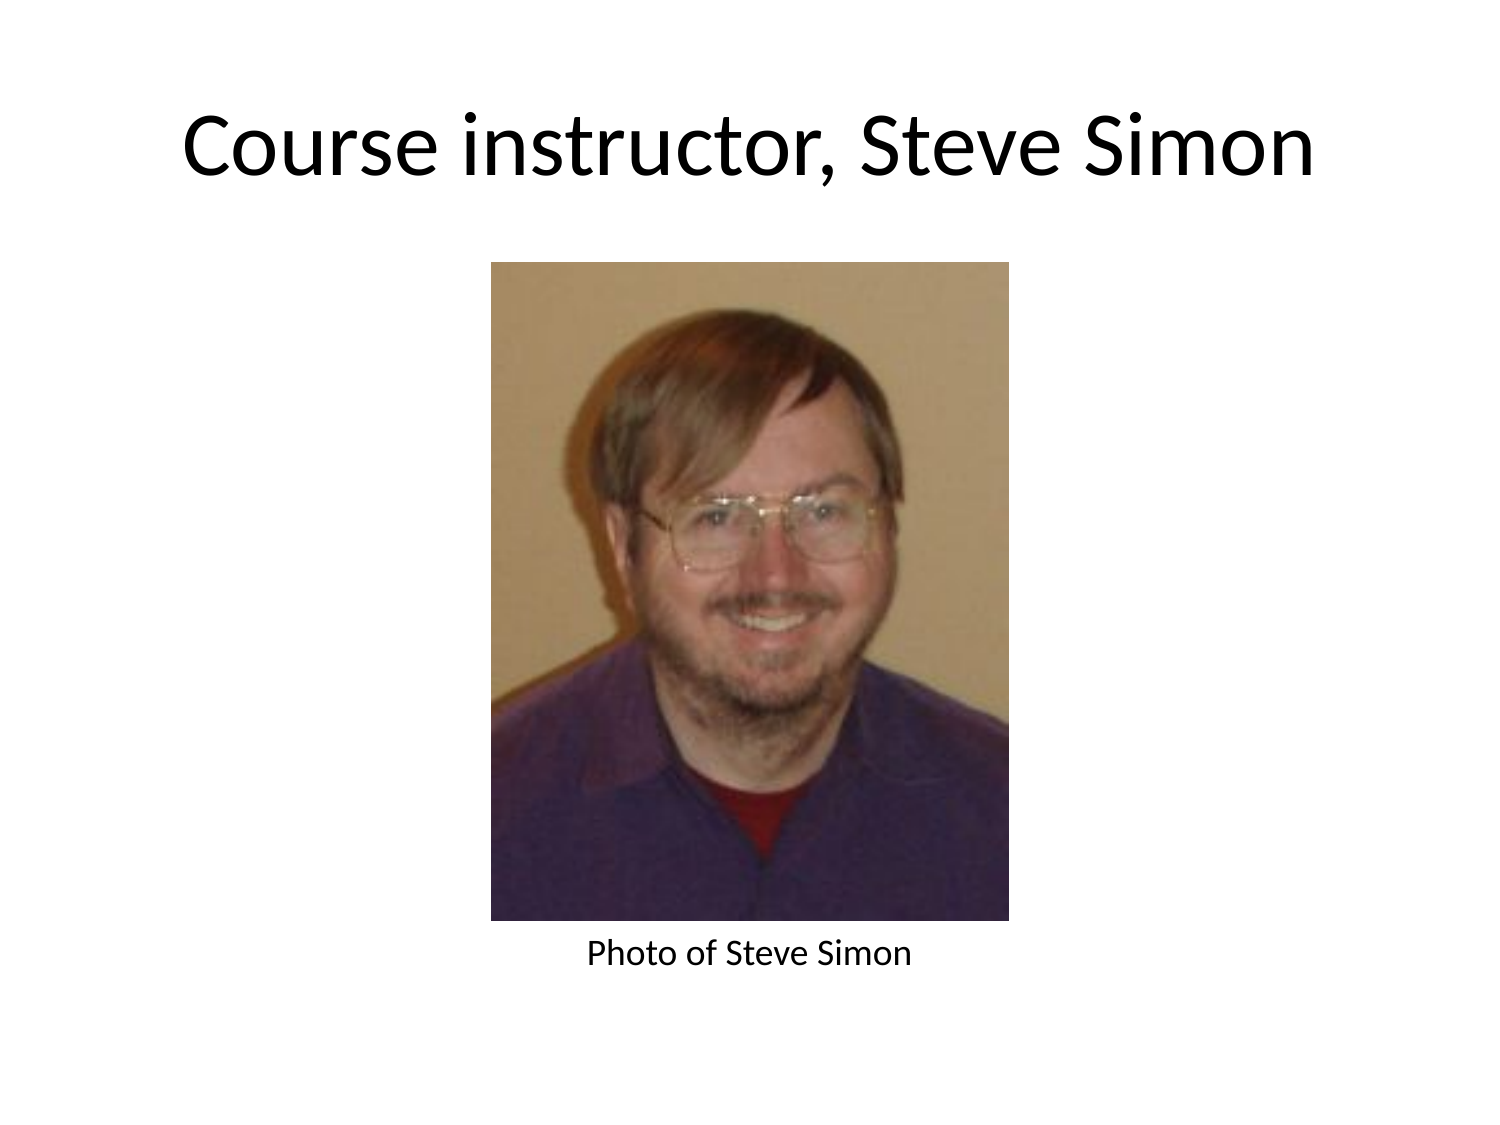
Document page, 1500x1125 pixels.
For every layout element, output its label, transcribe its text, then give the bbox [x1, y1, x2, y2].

text_box Photo of Steve Simon [74, 920, 1425, 1005]
picture [491, 262, 1009, 921]
title Course instructor, Steve Simon [75, 45, 1425, 233]
